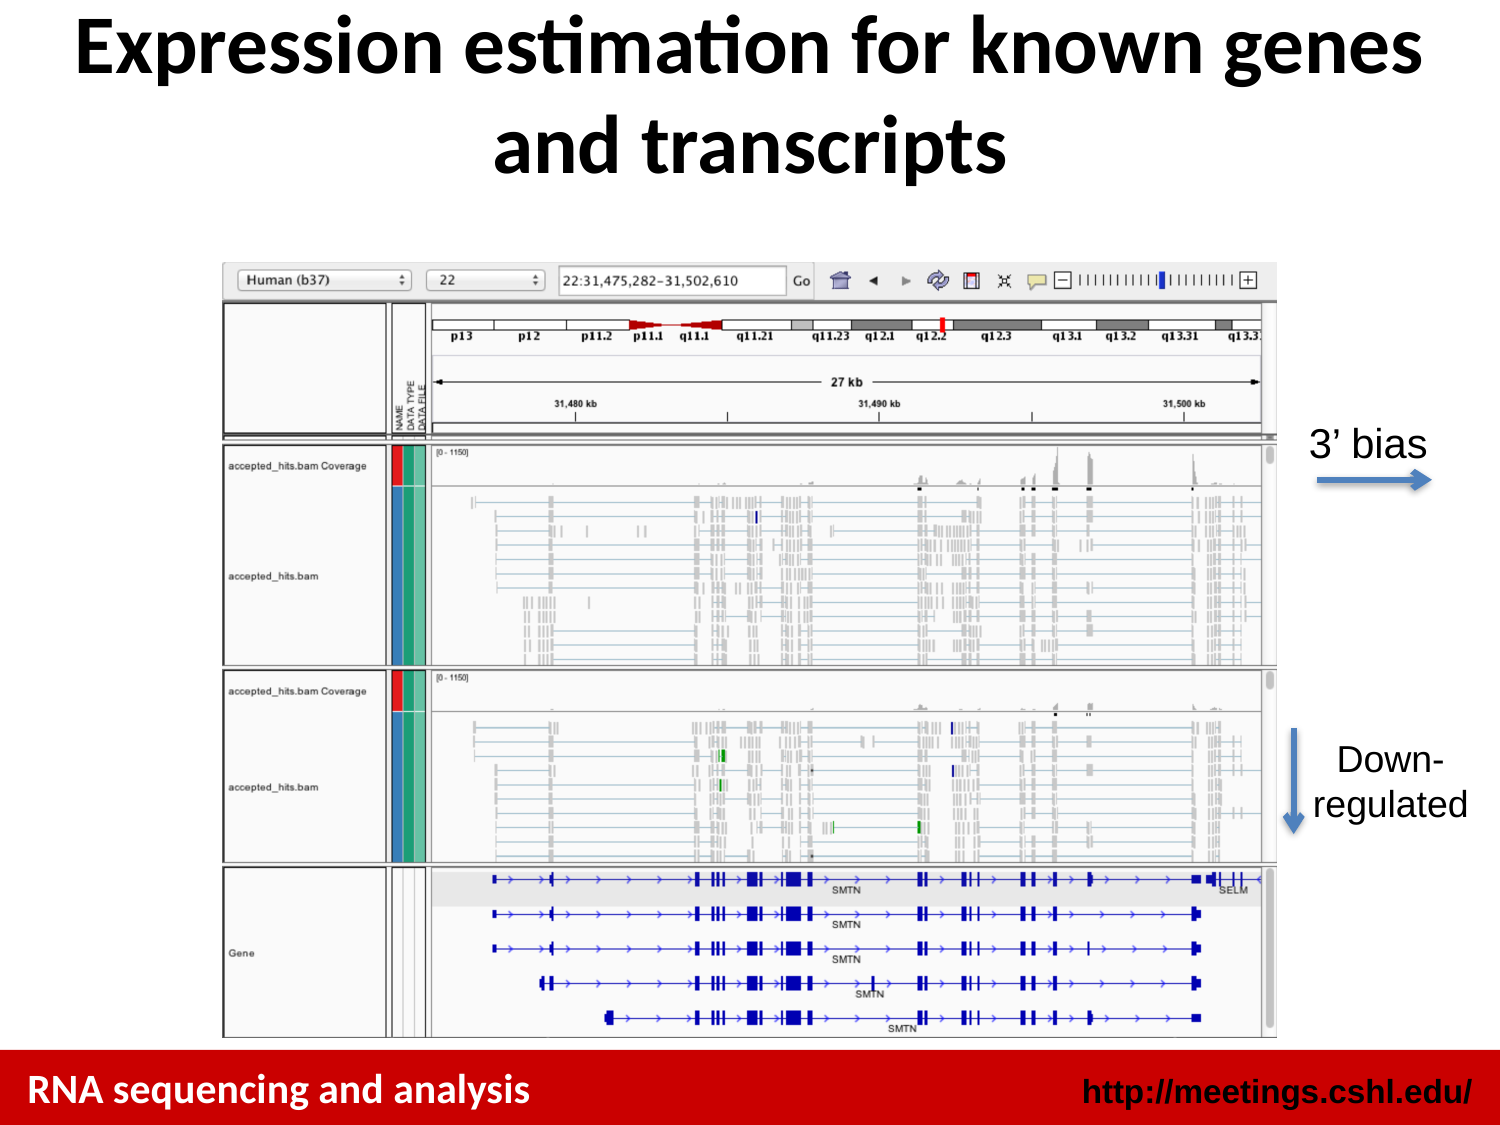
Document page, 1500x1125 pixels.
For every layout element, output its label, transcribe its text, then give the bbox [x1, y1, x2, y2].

title Expression estimation for known genes and transcripts [24, 0, 1475, 185]
text_box 3’ bias [1293, 408, 1443, 474]
text_box Down-regulated [1295, 727, 1500, 833]
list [216, 262, 1285, 1038]
